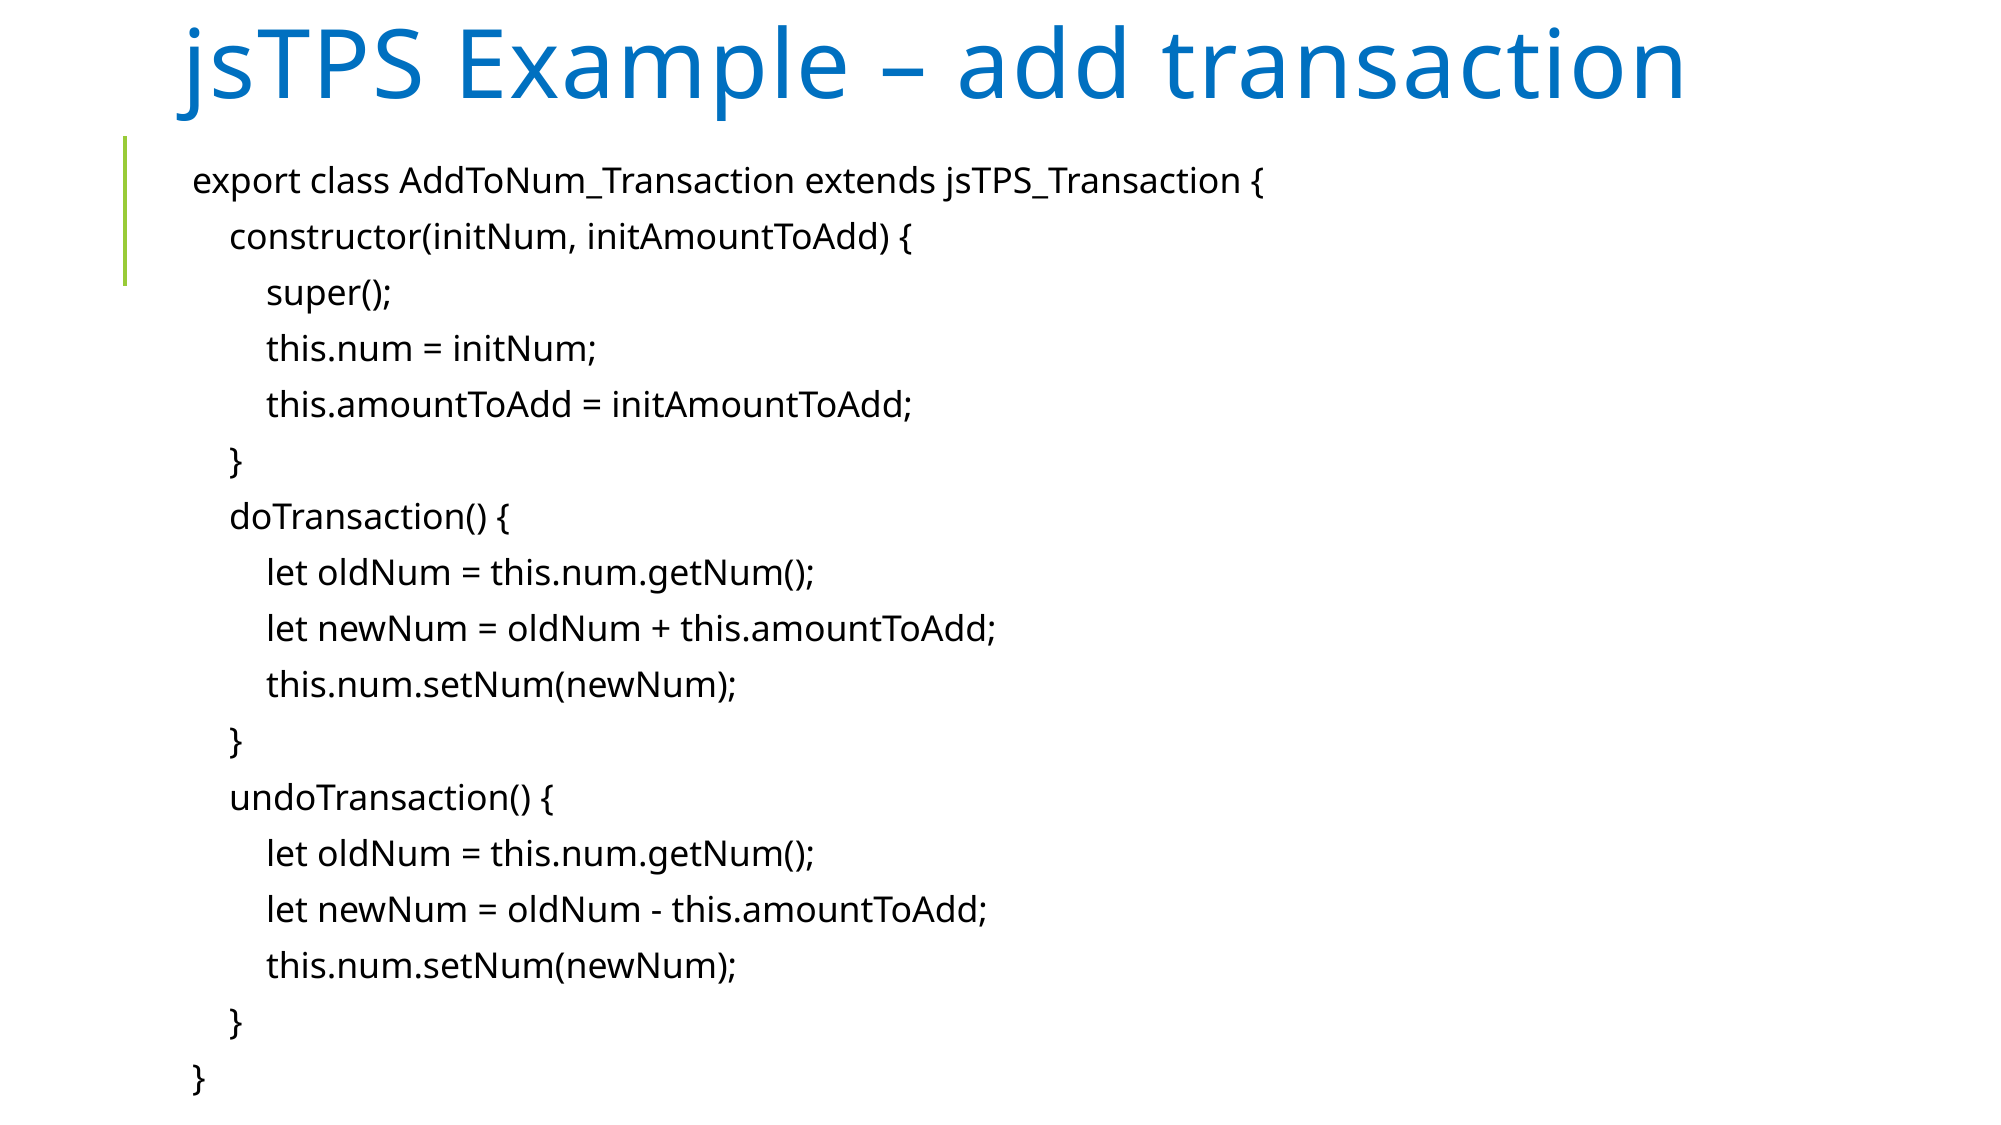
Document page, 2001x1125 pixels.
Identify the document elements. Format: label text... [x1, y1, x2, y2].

title jsTPS Example – add transaction [168, 17, 1763, 126]
list export class AddToNum_Transaction extends jsTPS_Transaction { constructor(initNum, initAmountToAdd) { super(); this.num = initNum; this.amountToAdd = initAmountToAdd; } doTransaction() { let oldNum = this.num.getNum(); let newNum = oldNum + this.amountToAdd; this.num.setNum(newNum); } undoTransaction() { let oldNum = this.num.getNum(); let newNum = oldNum - this.amountToAdd; this.num.setNum(newNum); } } [168, 155, 1763, 1108]
